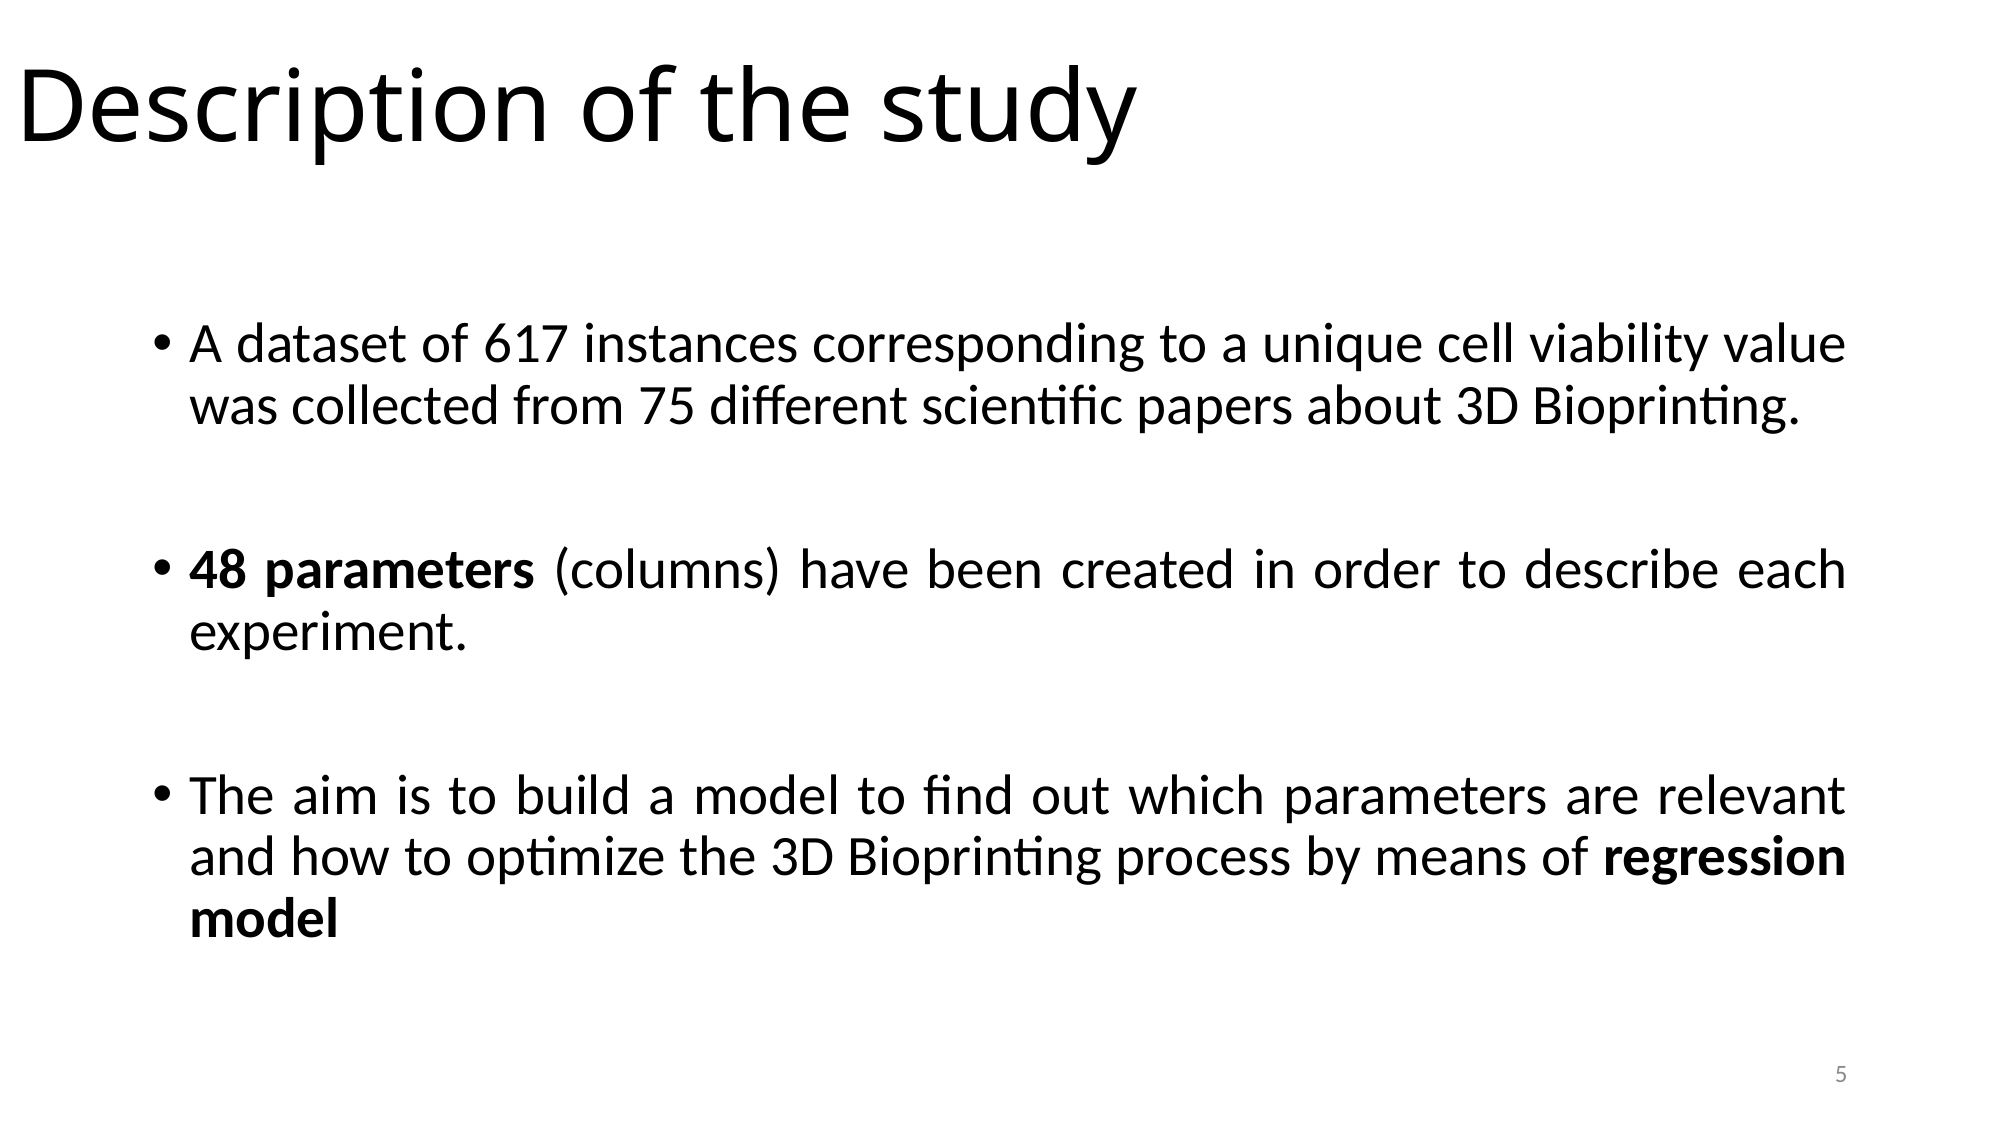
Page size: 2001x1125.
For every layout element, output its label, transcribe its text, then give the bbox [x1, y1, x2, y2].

slide_number 5 [1412, 1042, 1863, 1103]
title Description of the study [0, 0, 1725, 218]
list A dataset of 617 instances corresponding to a unique cell viability value was collected from 75 different scientific papers about 3D Bioprinting. 48 parameters (columns) have been created in order to describe each experiment. The aim is to build a model to find out which parameters are relevant and how to optimize the 3D Bioprinting process by means of regression model [137, 217, 1863, 1005]
